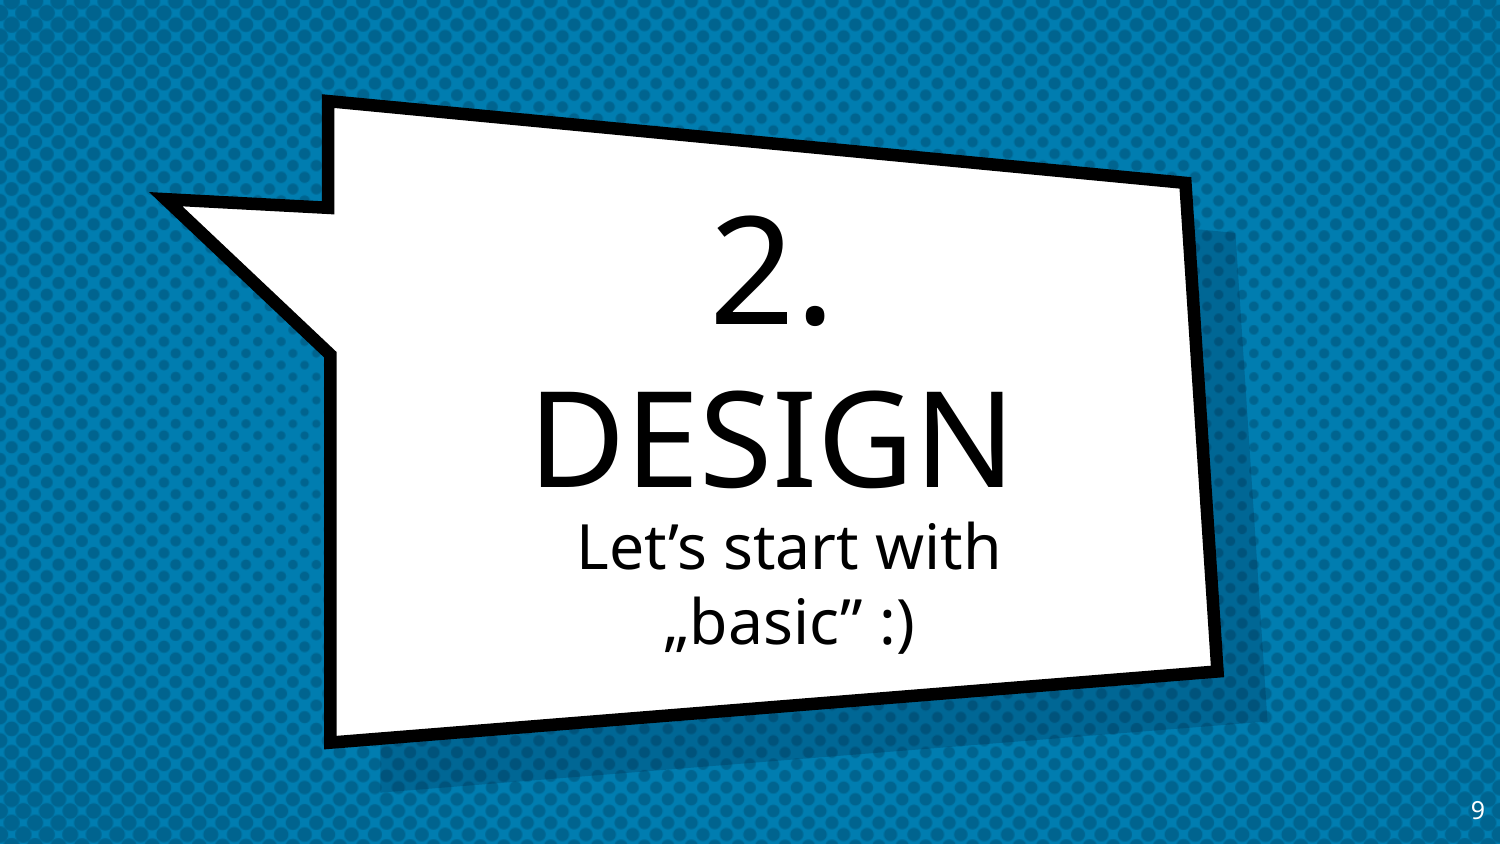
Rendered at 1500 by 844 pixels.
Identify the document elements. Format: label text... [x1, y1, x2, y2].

title 2. DESIGN [421, 339, 1123, 530]
slide_number 9 [1409, 779, 1500, 844]
subtitle Let’s start with „basic” :) [480, 492, 1099, 621]
